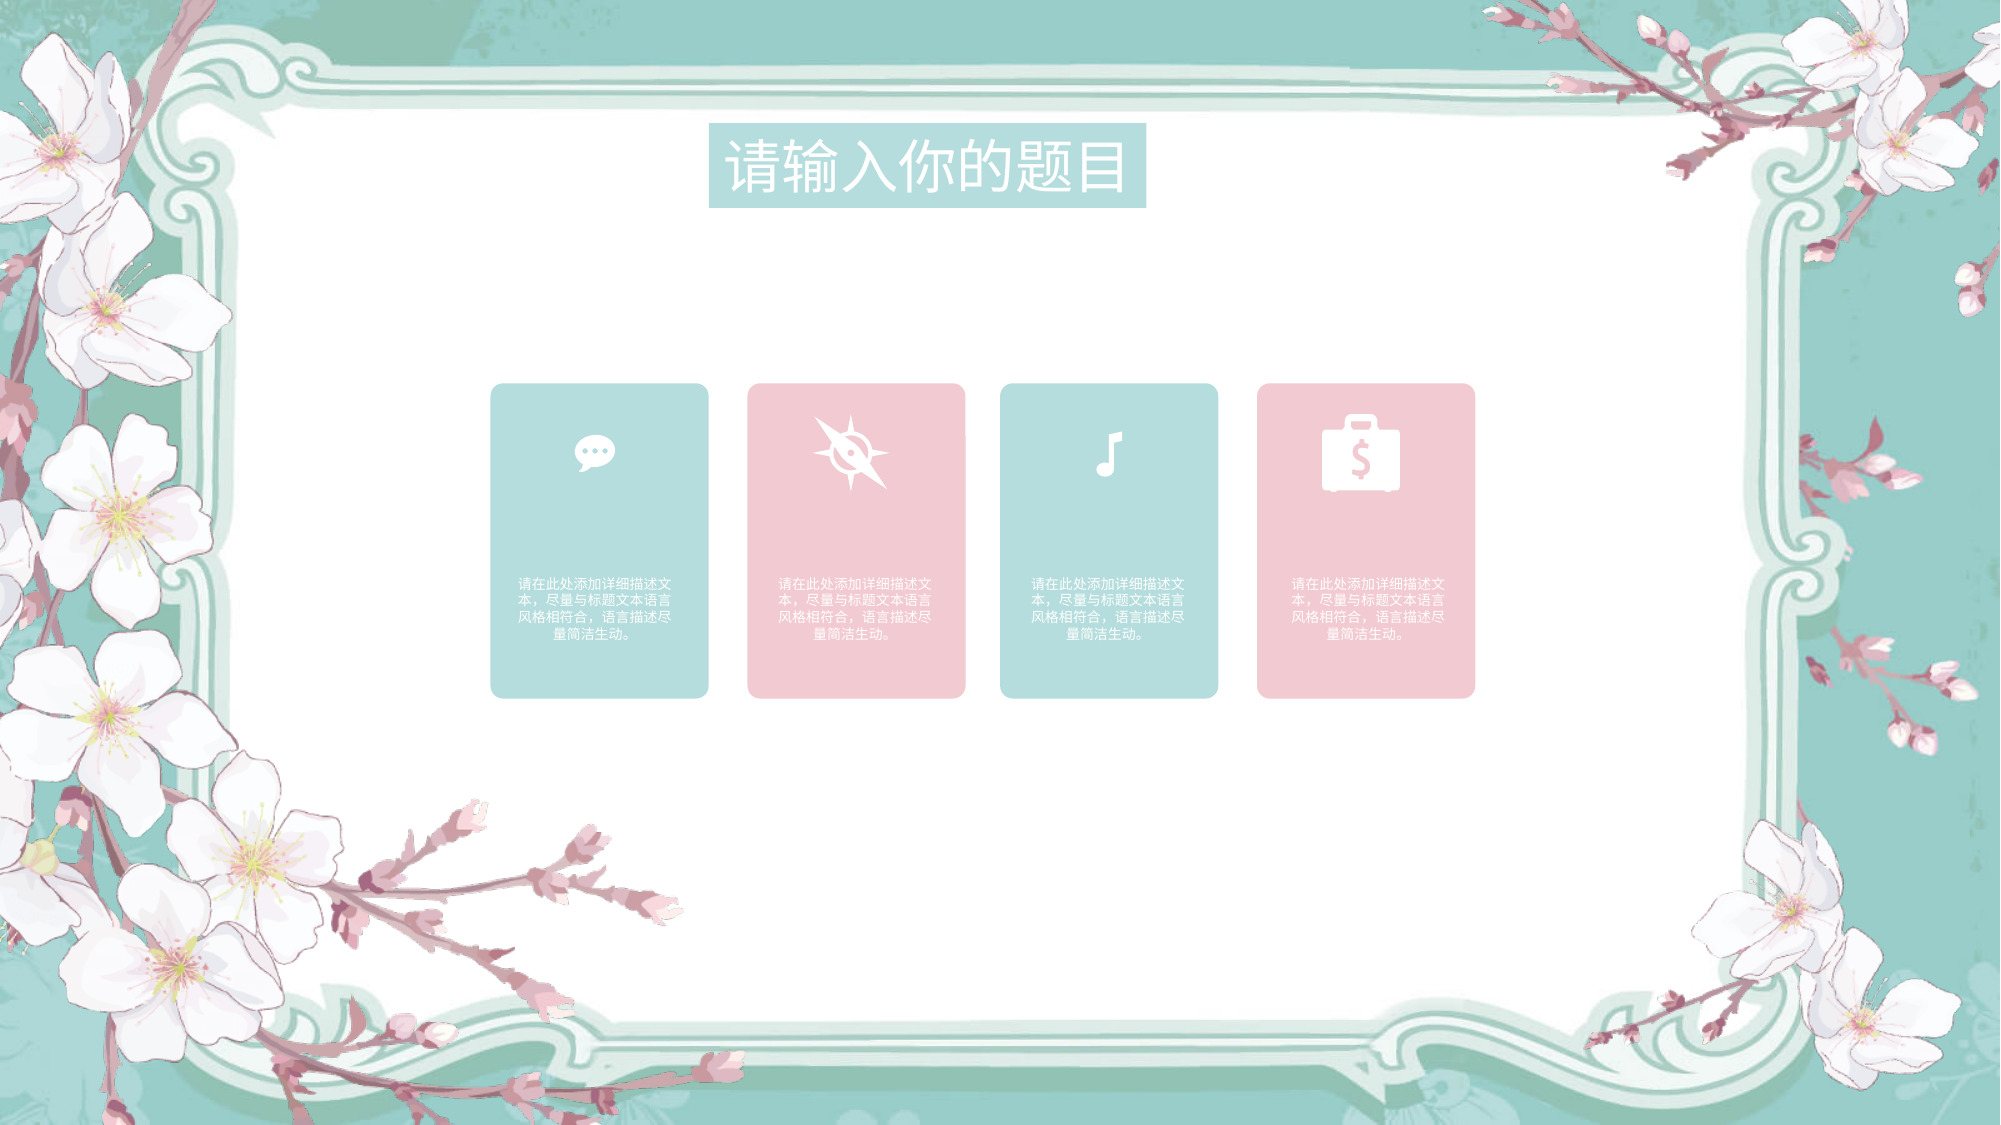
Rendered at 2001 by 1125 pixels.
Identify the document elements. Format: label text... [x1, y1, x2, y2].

text_box 请在此处添加详细描述文本，尽量与标题文本语言风格相符合，语言描述尽量简洁生动。 [1030, 575, 1186, 643]
text_box [812, 414, 890, 492]
text_box [574, 434, 616, 472]
text_box [490, 383, 709, 699]
text_box [1321, 413, 1401, 493]
text_box 请在此处添加详细描述文本，尽量与标题文本语言风格相符合，语言描述尽量简洁生动。 [777, 575, 933, 643]
text_box [1257, 383, 1476, 699]
text_box 请在此处添加详细描述文本，尽量与标题文本语言风格相符合，语言描述尽量简洁生动。 [1291, 575, 1446, 643]
text_box 请在此处添加详细描述文本，尽量与标题文本语言风格相符合，语言描述尽量简洁生动。 [517, 575, 673, 643]
text_box [747, 383, 966, 699]
text_box [1000, 383, 1219, 699]
picture [0, 0, 2000, 1125]
text_box [556, 413, 634, 492]
text_box [1096, 431, 1123, 477]
